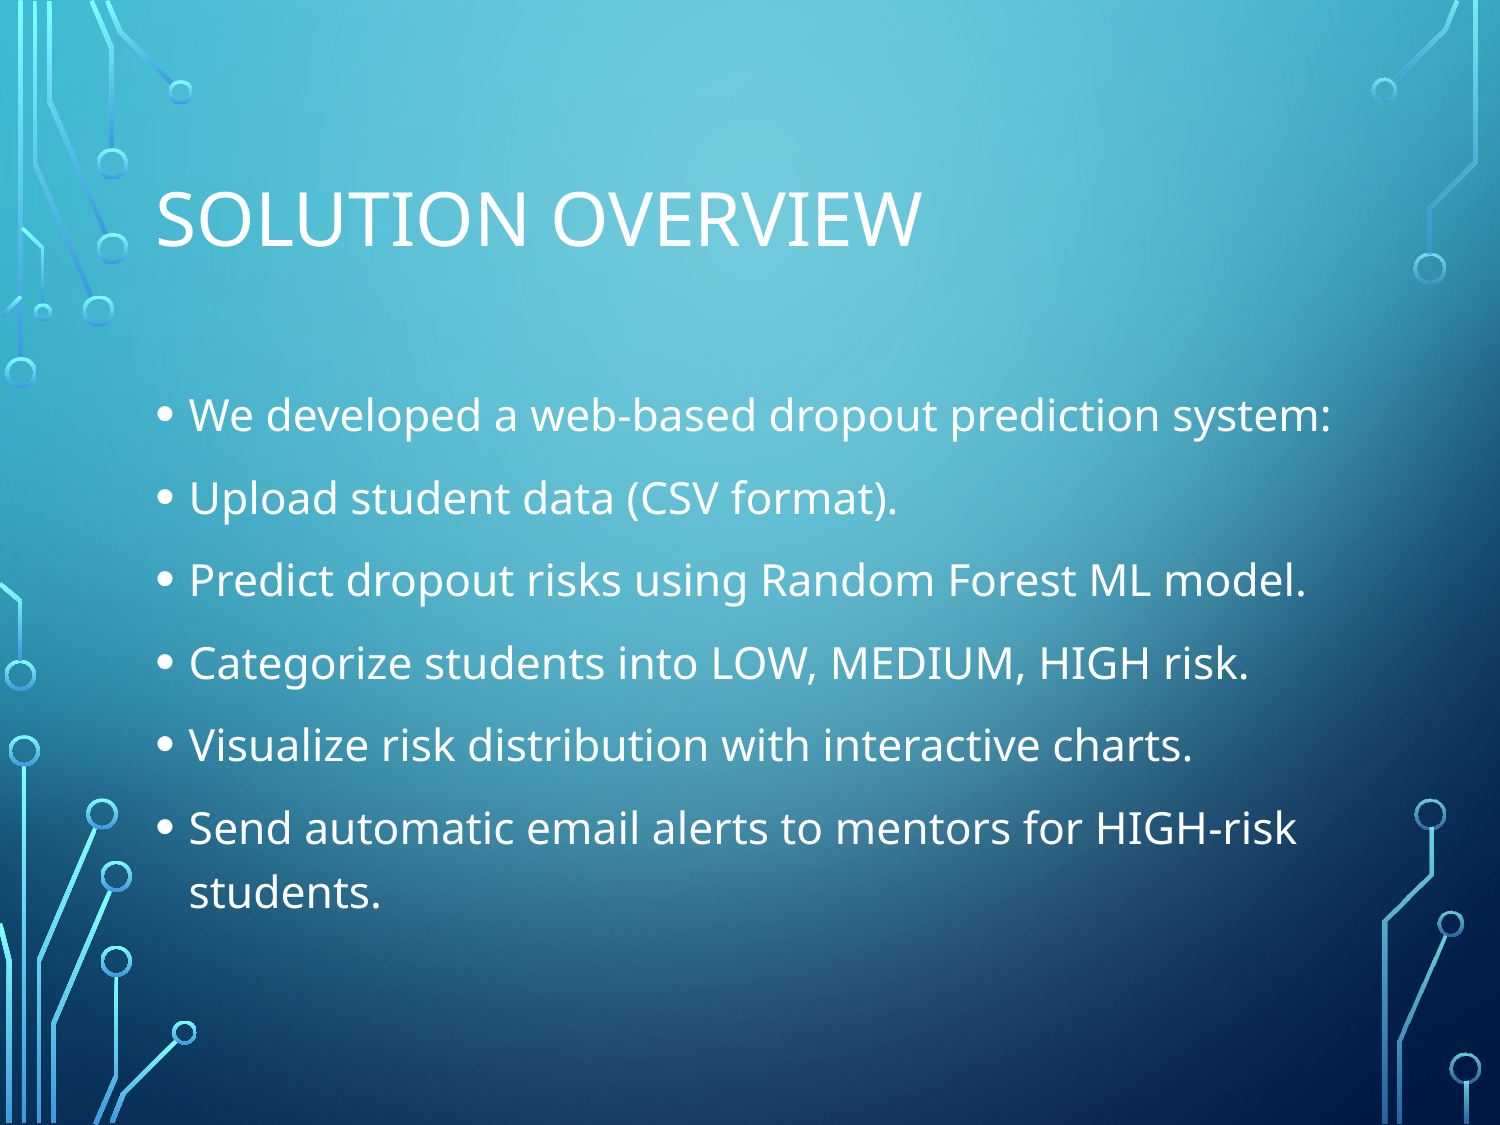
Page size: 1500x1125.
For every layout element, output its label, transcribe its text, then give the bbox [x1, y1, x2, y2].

title Solution Overview [140, 101, 1360, 344]
list We developed a web-based dropout prediction system: Upload student data (CSV format). Predict dropout risks using Random Forest ML model. Categorize students into LOW, MEDIUM, HIGH risk. Visualize risk distribution with interactive charts. Send automatic email alerts to mentors for HIGH-risk students. [140, 369, 1360, 950]
